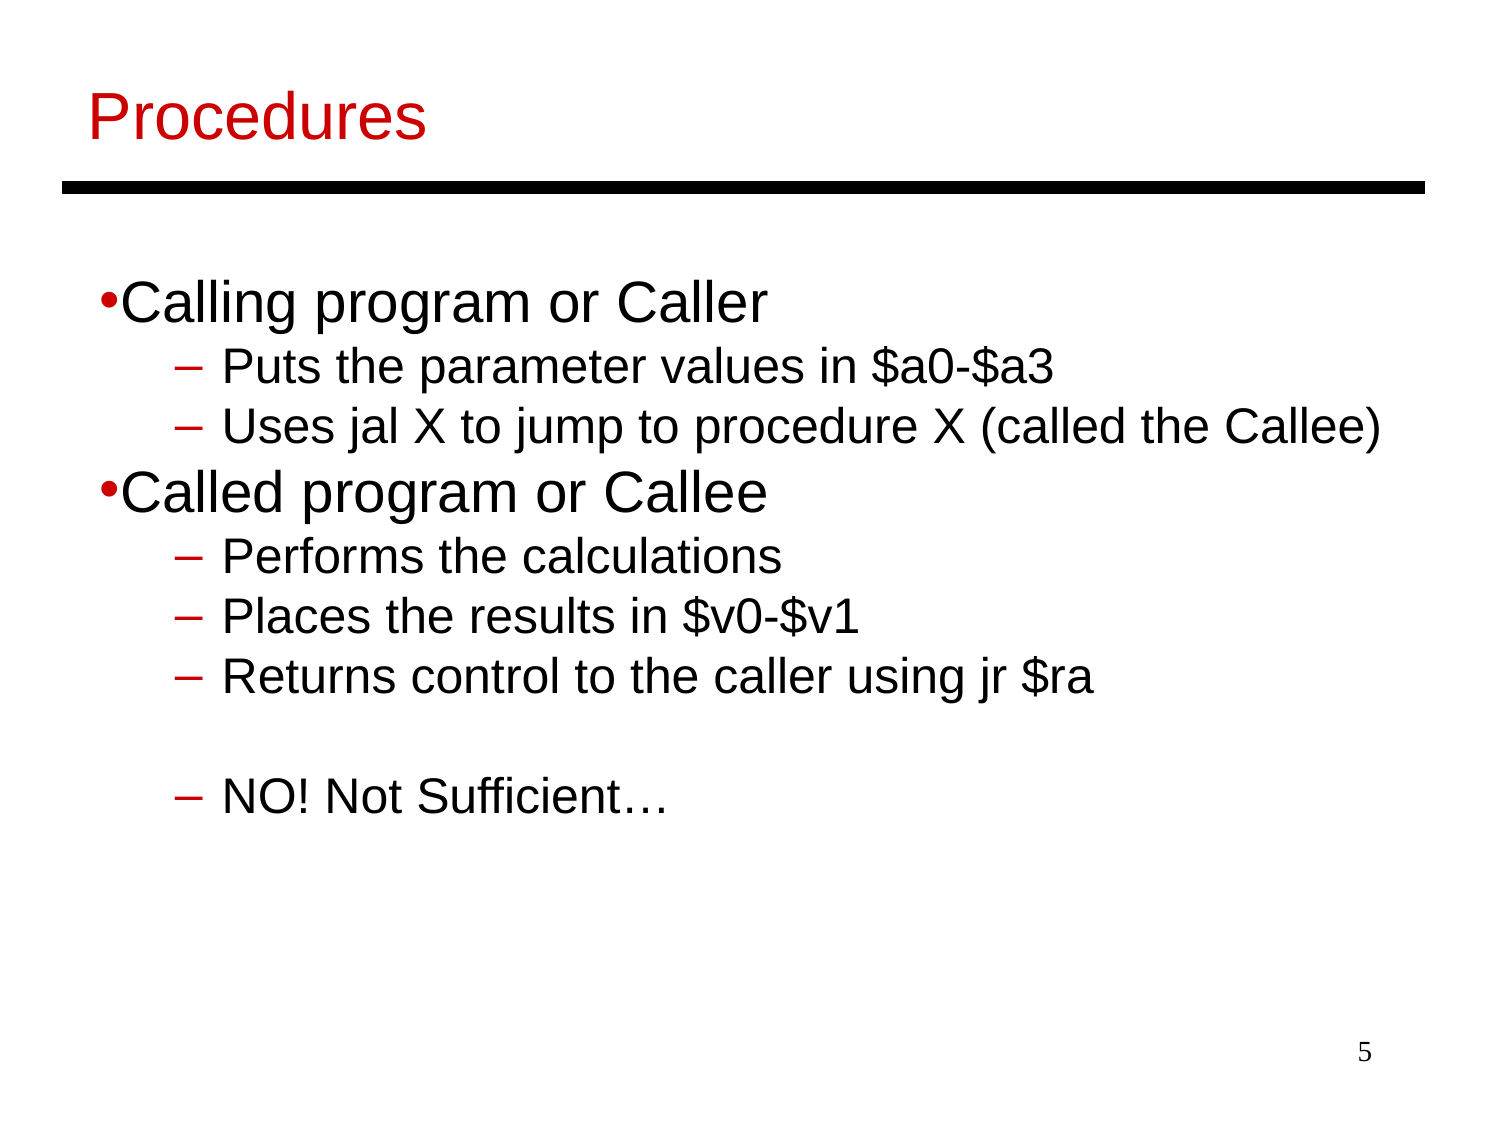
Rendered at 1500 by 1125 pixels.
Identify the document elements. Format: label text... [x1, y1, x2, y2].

text_box Calling program or Caller Puts the parameter values in $a0-$a3 Uses jal X to jump to procedure X (called the Callee) Called program or Callee Performs the calculations Places the results in $v0-$v1 Returns control to the caller using jr $ra NO! Not Sufficient… [84, 256, 1413, 838]
slide_number ‹#› [1074, 1025, 1388, 1100]
text_box Procedures [72, 65, 447, 161]
